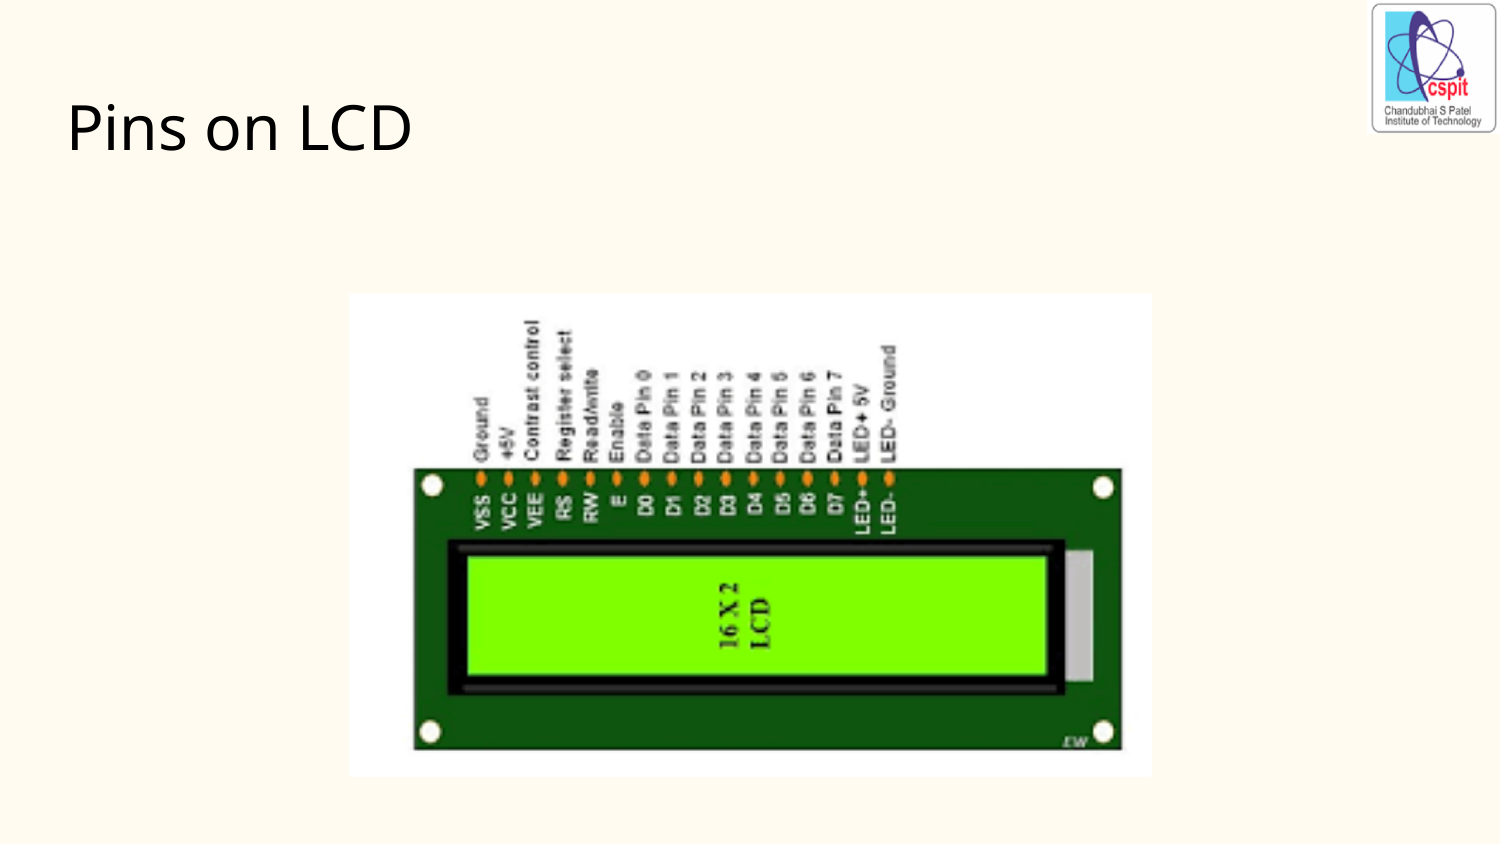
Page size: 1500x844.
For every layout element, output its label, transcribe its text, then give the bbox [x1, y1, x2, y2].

title Pins on LCD [51, 72, 1449, 174]
picture [1366, 0, 1500, 135]
picture [350, 133, 1151, 844]
